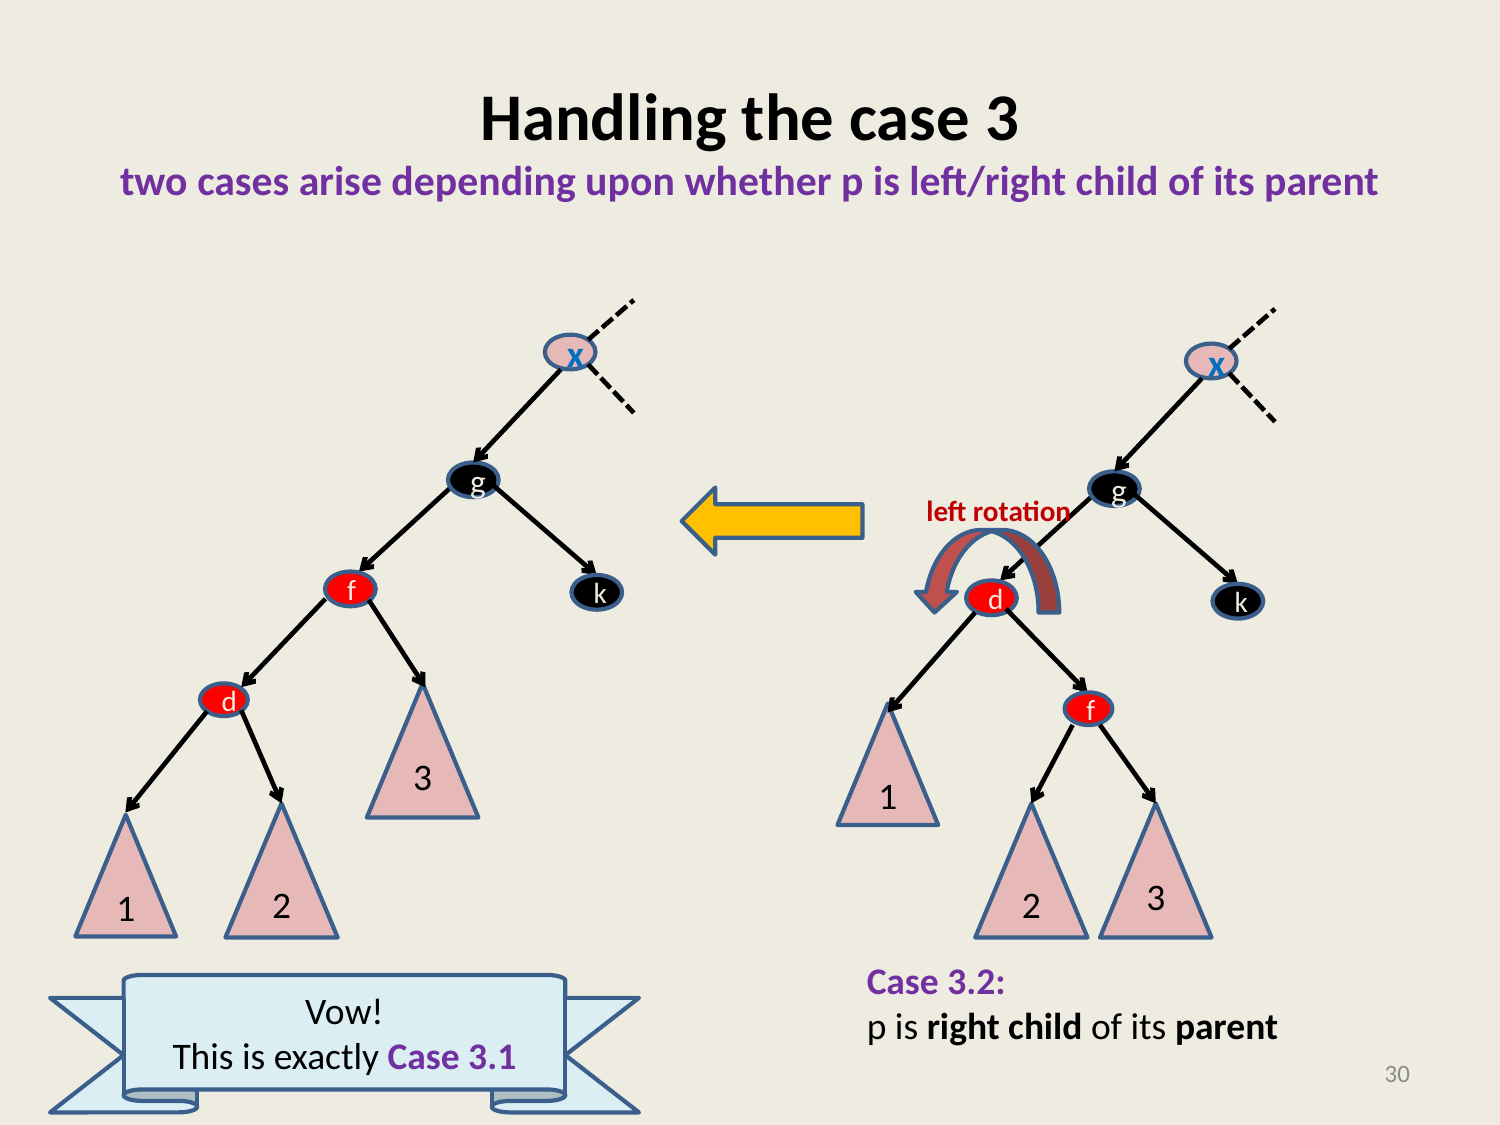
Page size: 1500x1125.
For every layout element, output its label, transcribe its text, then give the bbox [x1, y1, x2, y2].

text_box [75, 299, 634, 938]
text_box Vow! This is exactly Case 3.1 [48, 972, 641, 1115]
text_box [837, 612, 1212, 938]
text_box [909, 485, 1088, 613]
text_box Case 3.2: p is right child of its parent [852, 949, 1294, 1055]
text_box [965, 308, 1276, 726]
text_box [679, 485, 865, 557]
title Handling the case 3 two cases arise depending upon whether p is left/right child of its parent [75, 45, 1425, 233]
slide_number 30 [1074, 1042, 1425, 1103]
